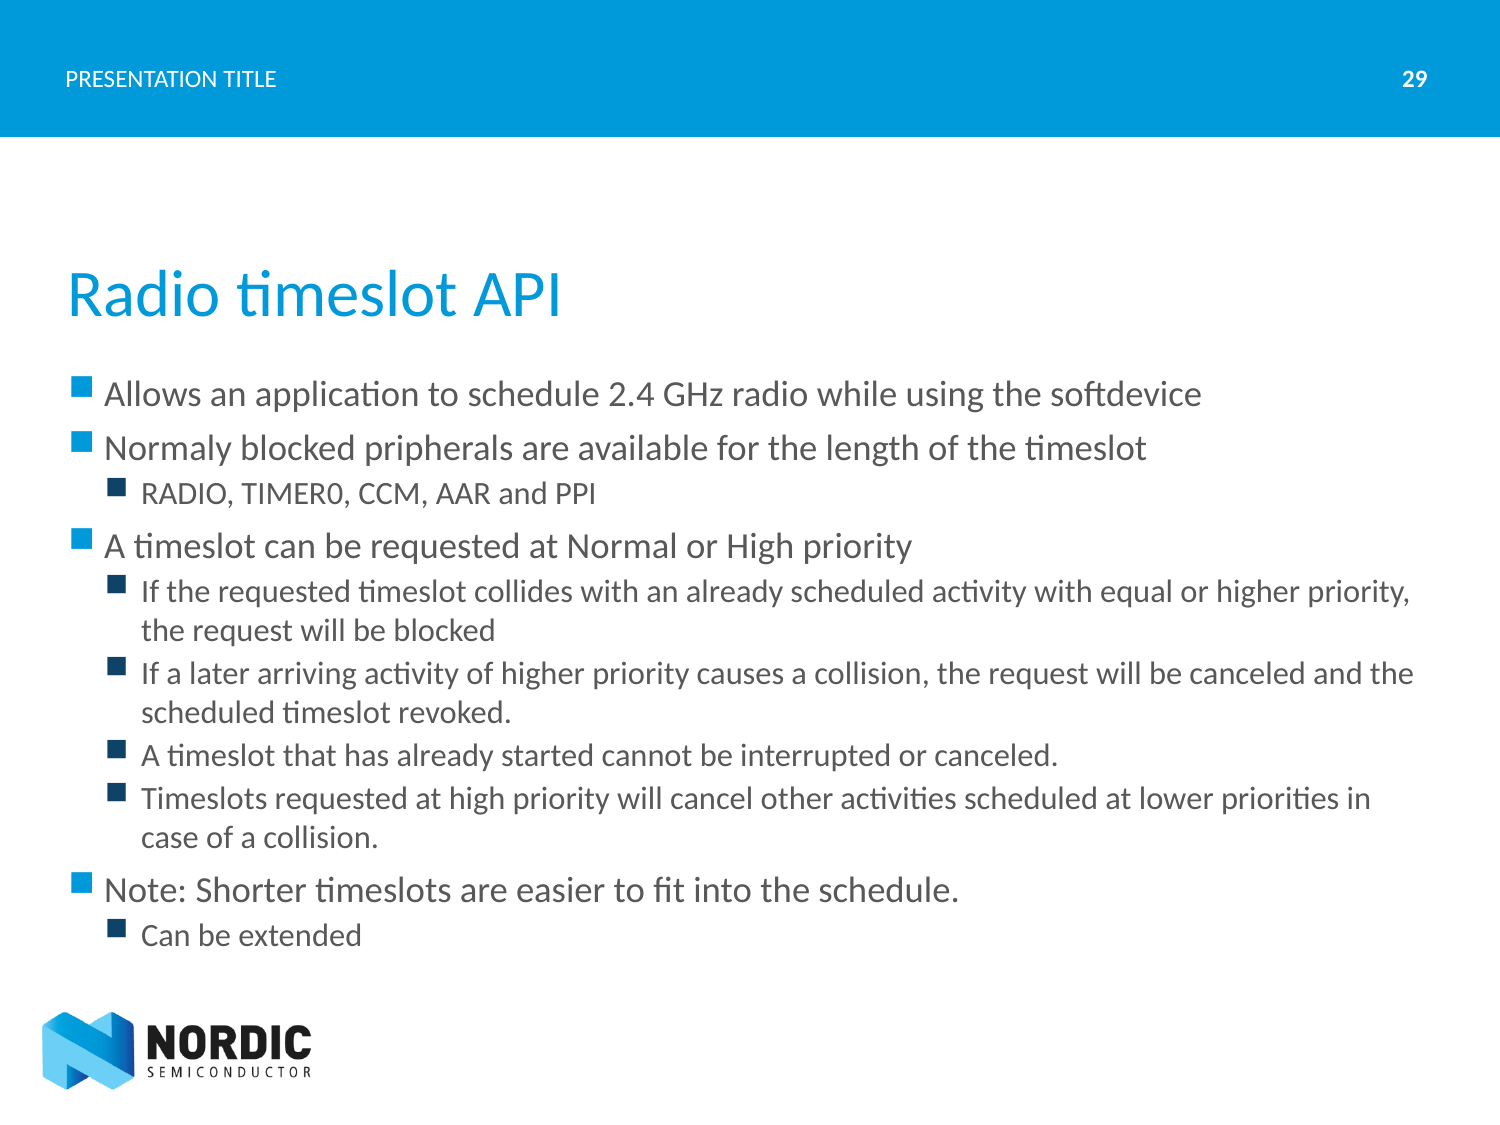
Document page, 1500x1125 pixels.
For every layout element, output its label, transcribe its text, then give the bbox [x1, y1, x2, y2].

picture [20, 937, 340, 1125]
title Radio timeslot API [52, 149, 1443, 338]
list Allows an application to schedule 2.4 GHz radio while using the softdevice Normaly blocked pripherals are available for the length of the timeslot RADIO, TIMER0, CCM, AAR and PPI A timeslot can be requested at Normal or High priority If the requested timeslot collides with an already scheduled activity with equal or higher priority, the request will be blocked If a later arriving activity of higher priority causes a collision, the request will be canceled and the scheduled timeslot revoked. A timeslot that has already started cannot be interrupted or canceled. Timeslots requested at high priority will cancel other activities scheduled at lower priorities in case of a collision. Note: Shorter timeslots are easier to fit into the schedule. Can be extended [52, 362, 1443, 965]
slide_number 29 [1332, 47, 1443, 108]
footer PRESENTATION TITLE [50, 55, 526, 97]
